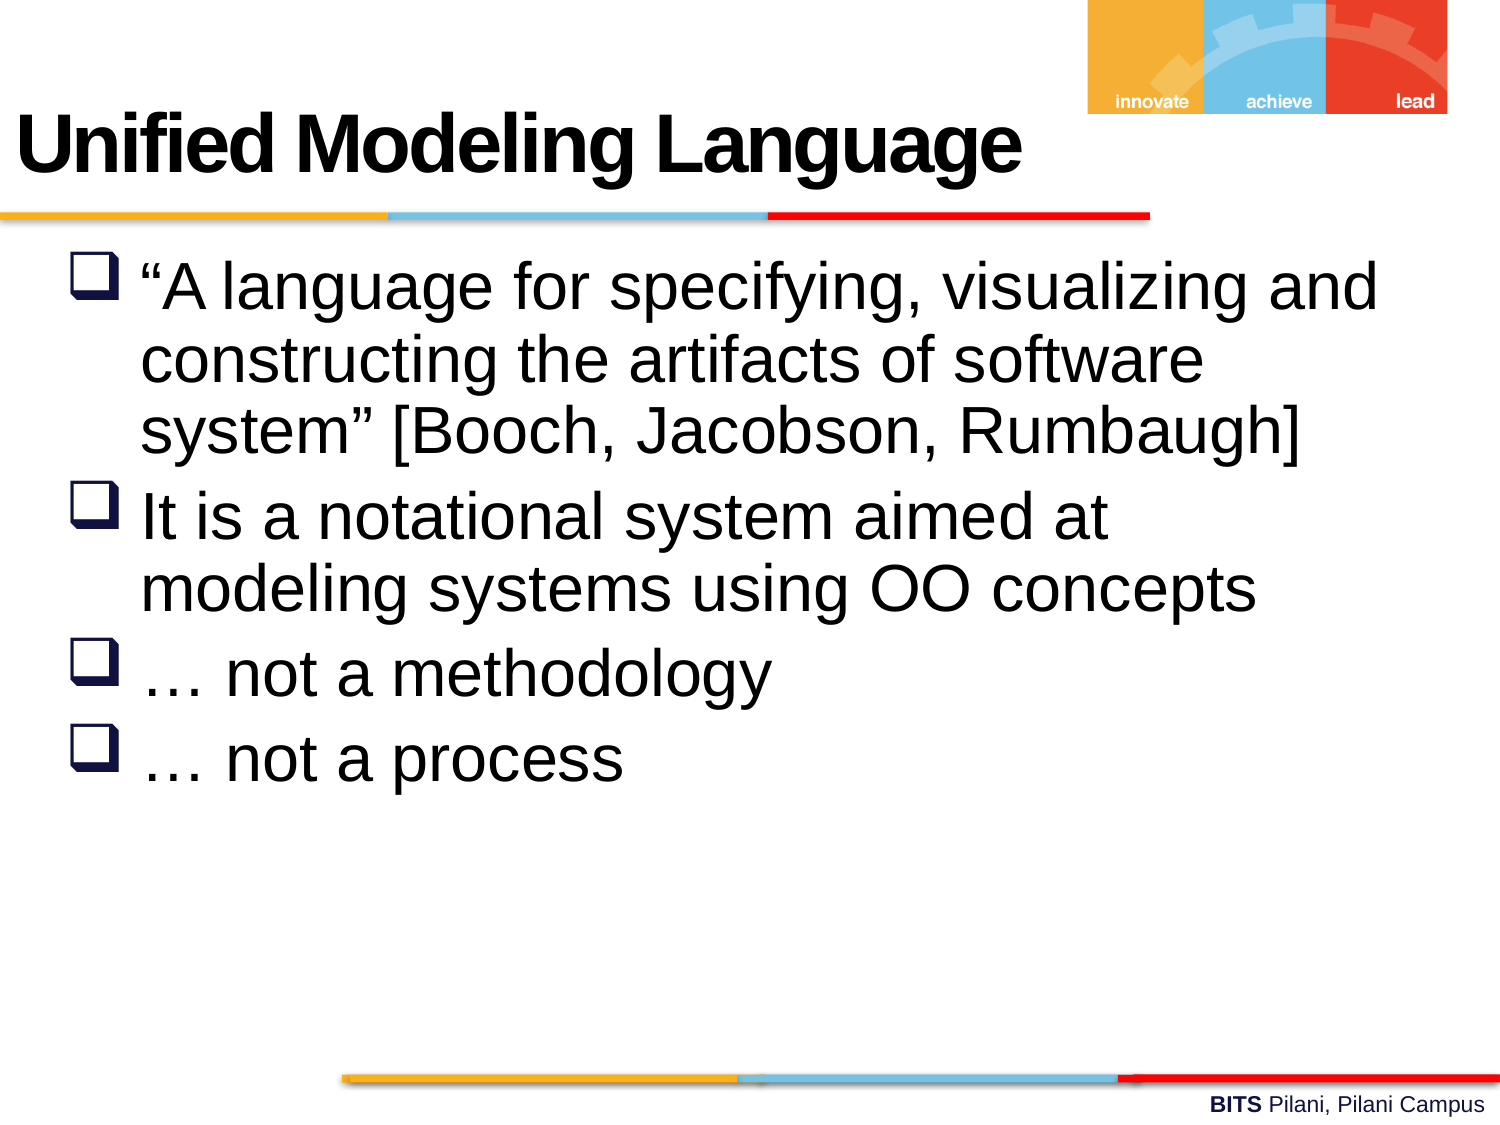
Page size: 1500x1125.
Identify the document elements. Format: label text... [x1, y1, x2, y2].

title Unified Modeling Language [0, 45, 1350, 233]
list “A language for specifying, visualizing and constructing the artifacts of software system” [Booch, Jacobson, Rumbaugh] It is a notational system aimed at modeling systems using OO concepts … not a methodology … not a process [50, 245, 1400, 988]
picture [1087, 0, 1448, 114]
